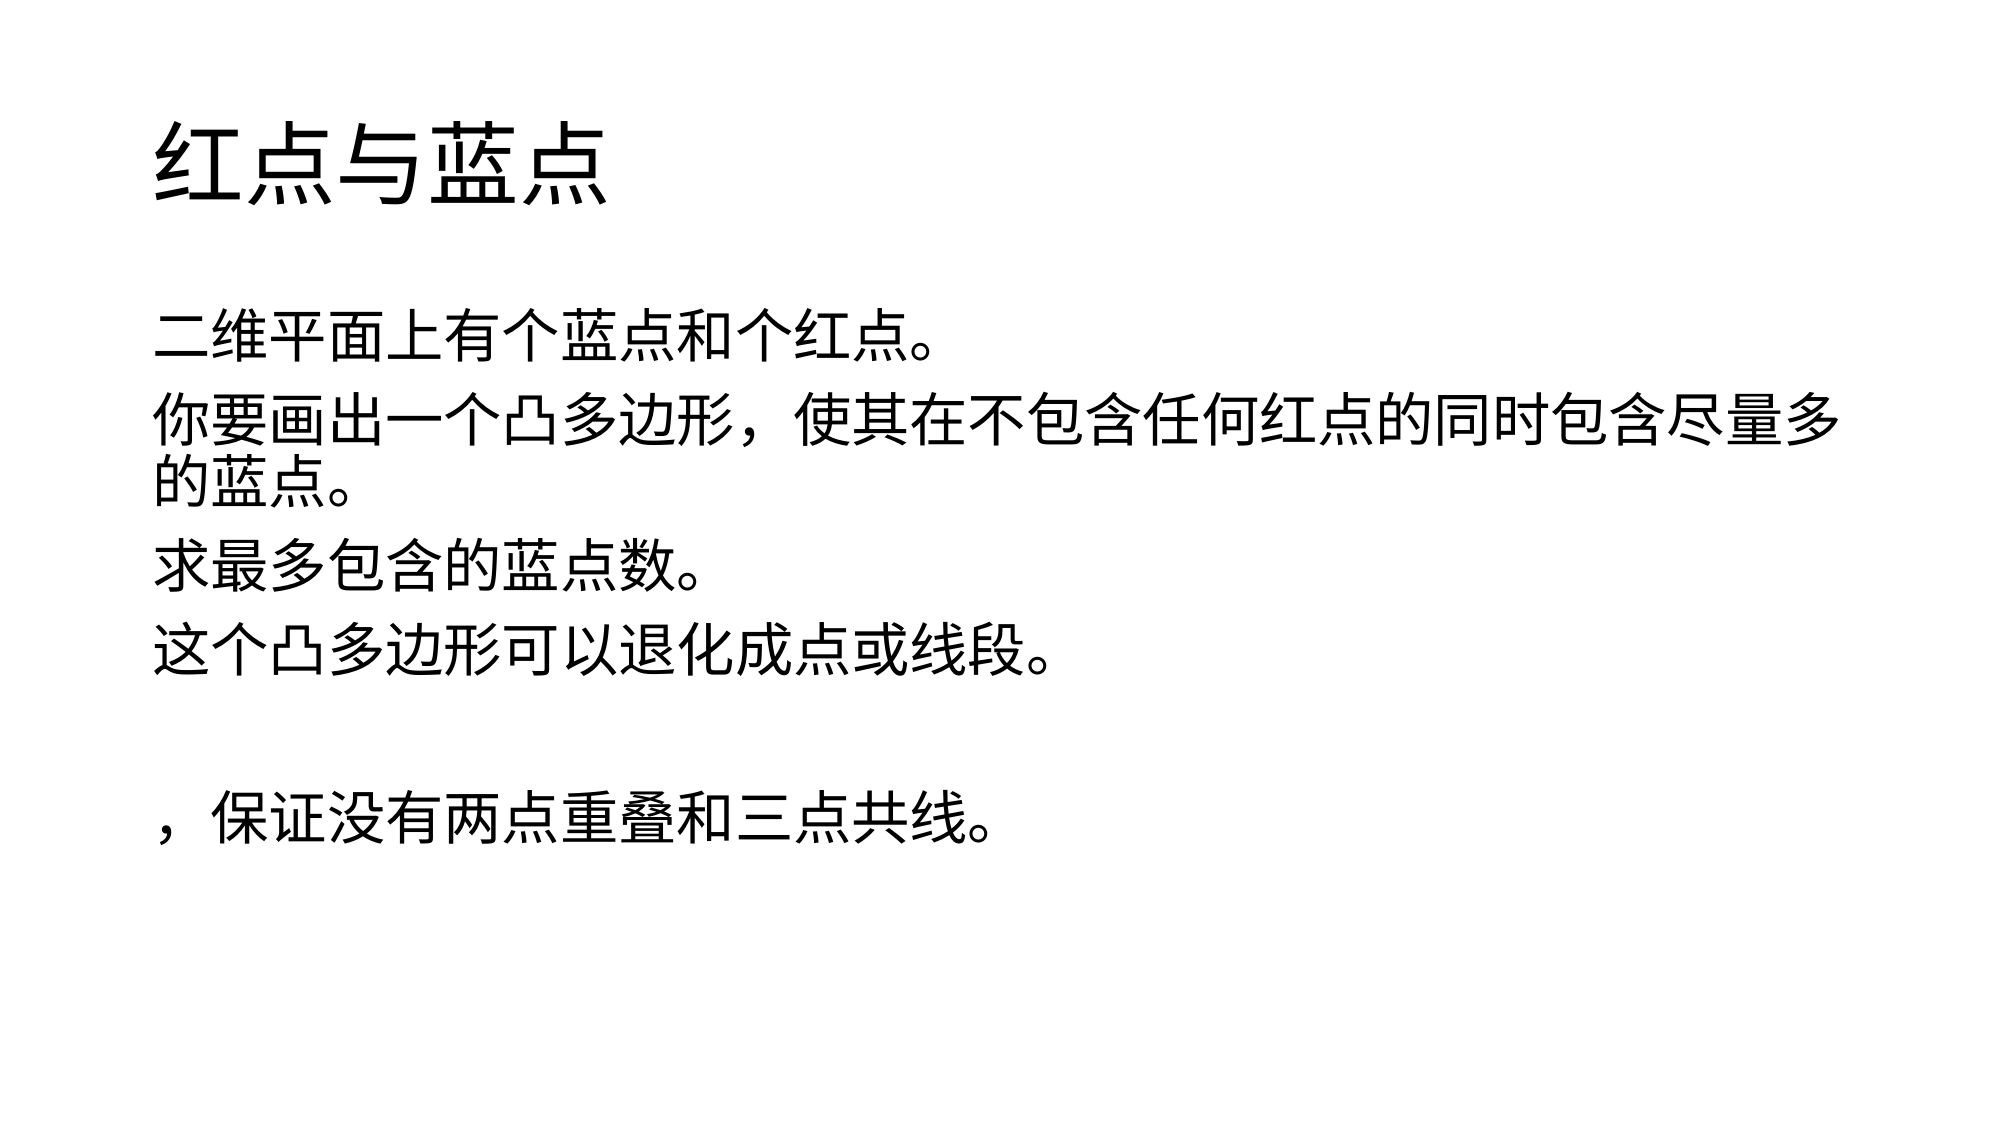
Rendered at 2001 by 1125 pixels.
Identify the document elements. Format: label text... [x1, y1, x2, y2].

title 红点与蓝点 [137, 59, 1863, 278]
